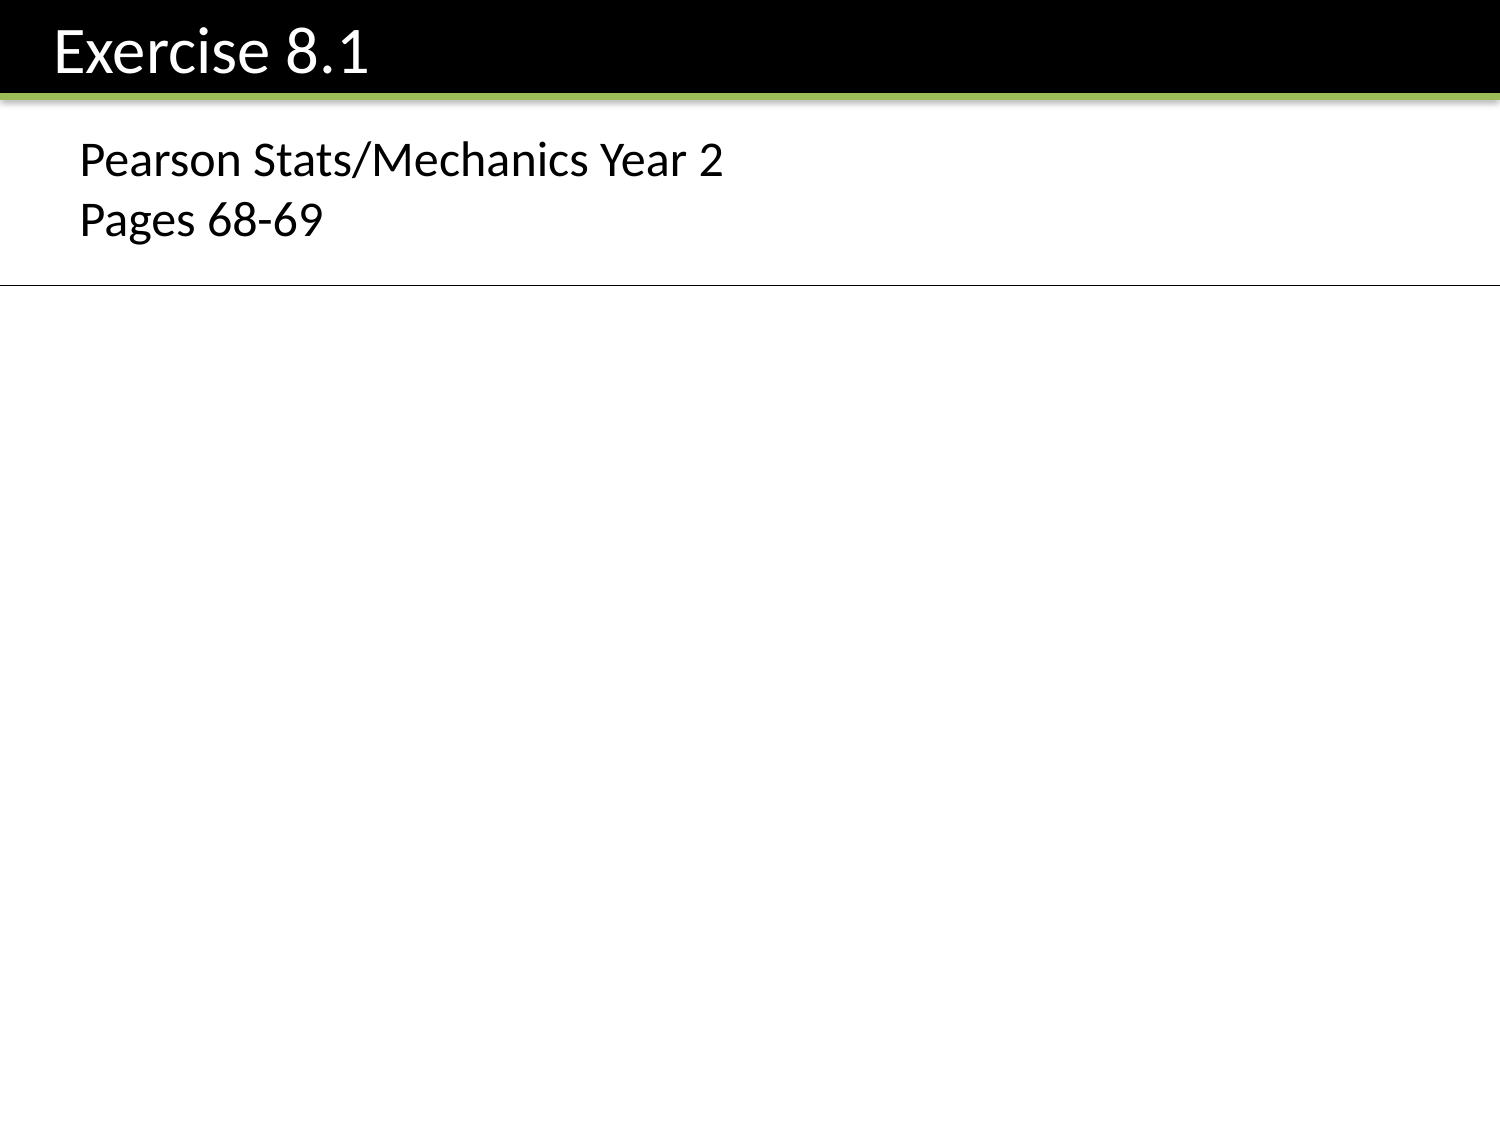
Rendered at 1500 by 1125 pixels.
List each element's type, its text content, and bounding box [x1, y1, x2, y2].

text_box Pearson Stats/Mechanics Year 2 Pages 68-69 [64, 118, 1365, 254]
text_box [0, 0, 1500, 99]
